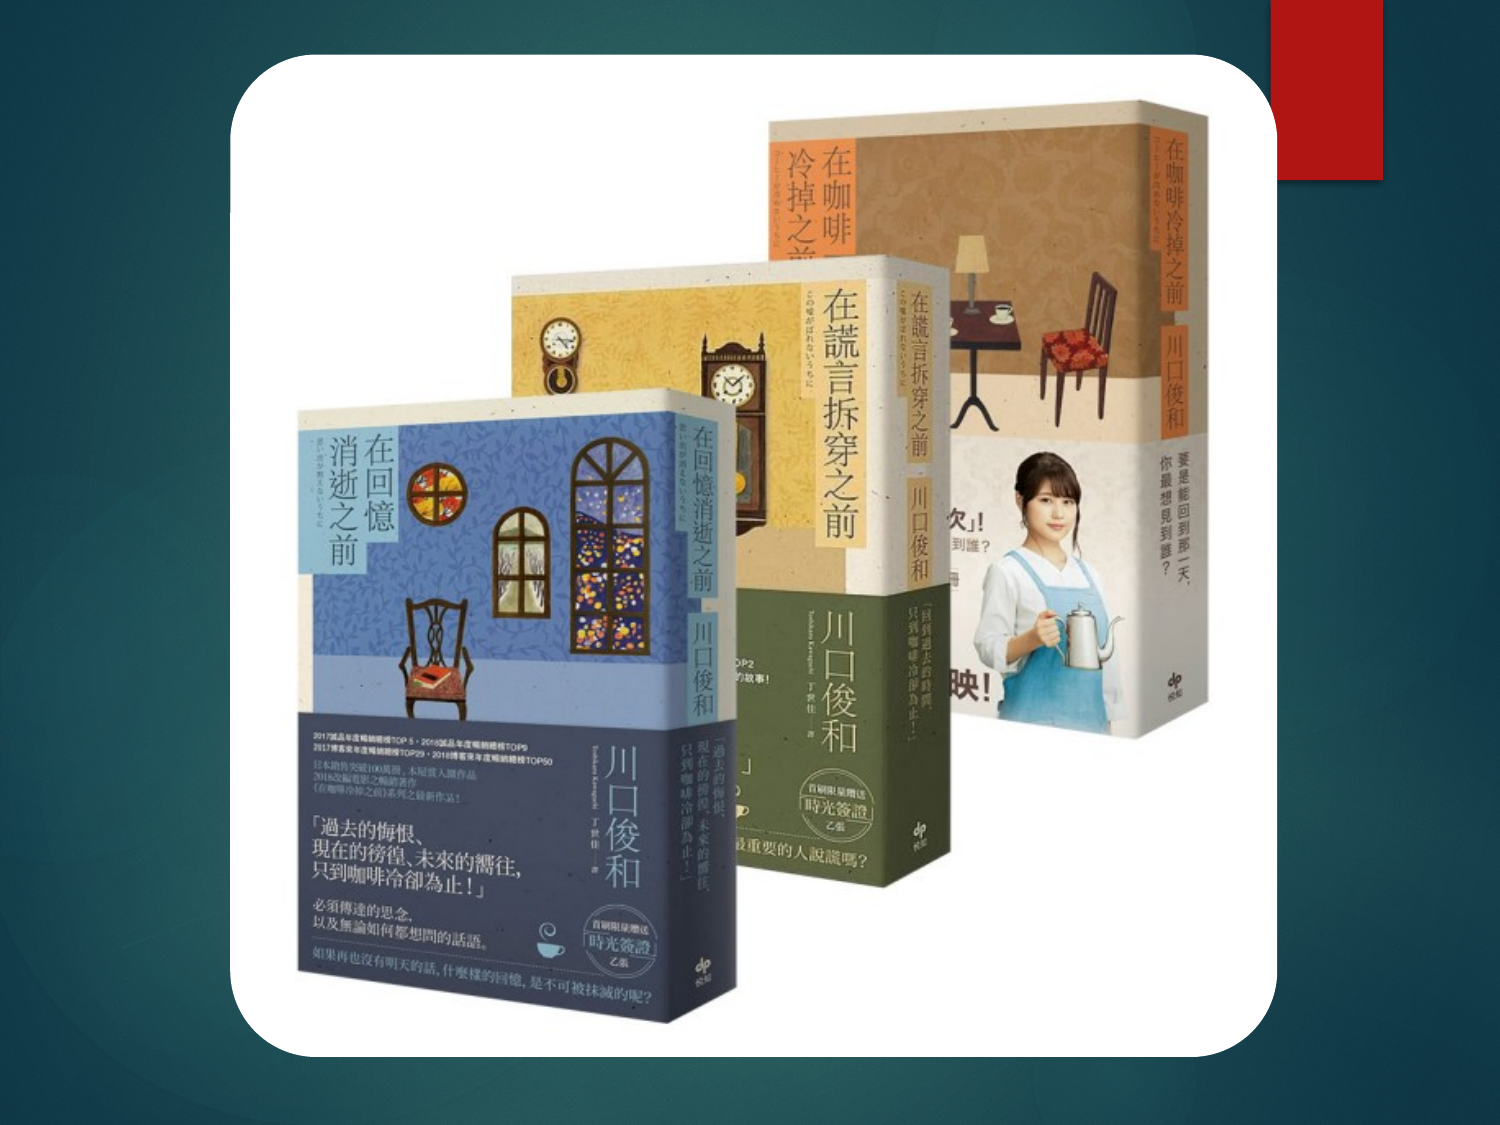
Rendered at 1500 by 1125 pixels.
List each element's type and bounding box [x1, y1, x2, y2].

list [229, 54, 1278, 1058]
